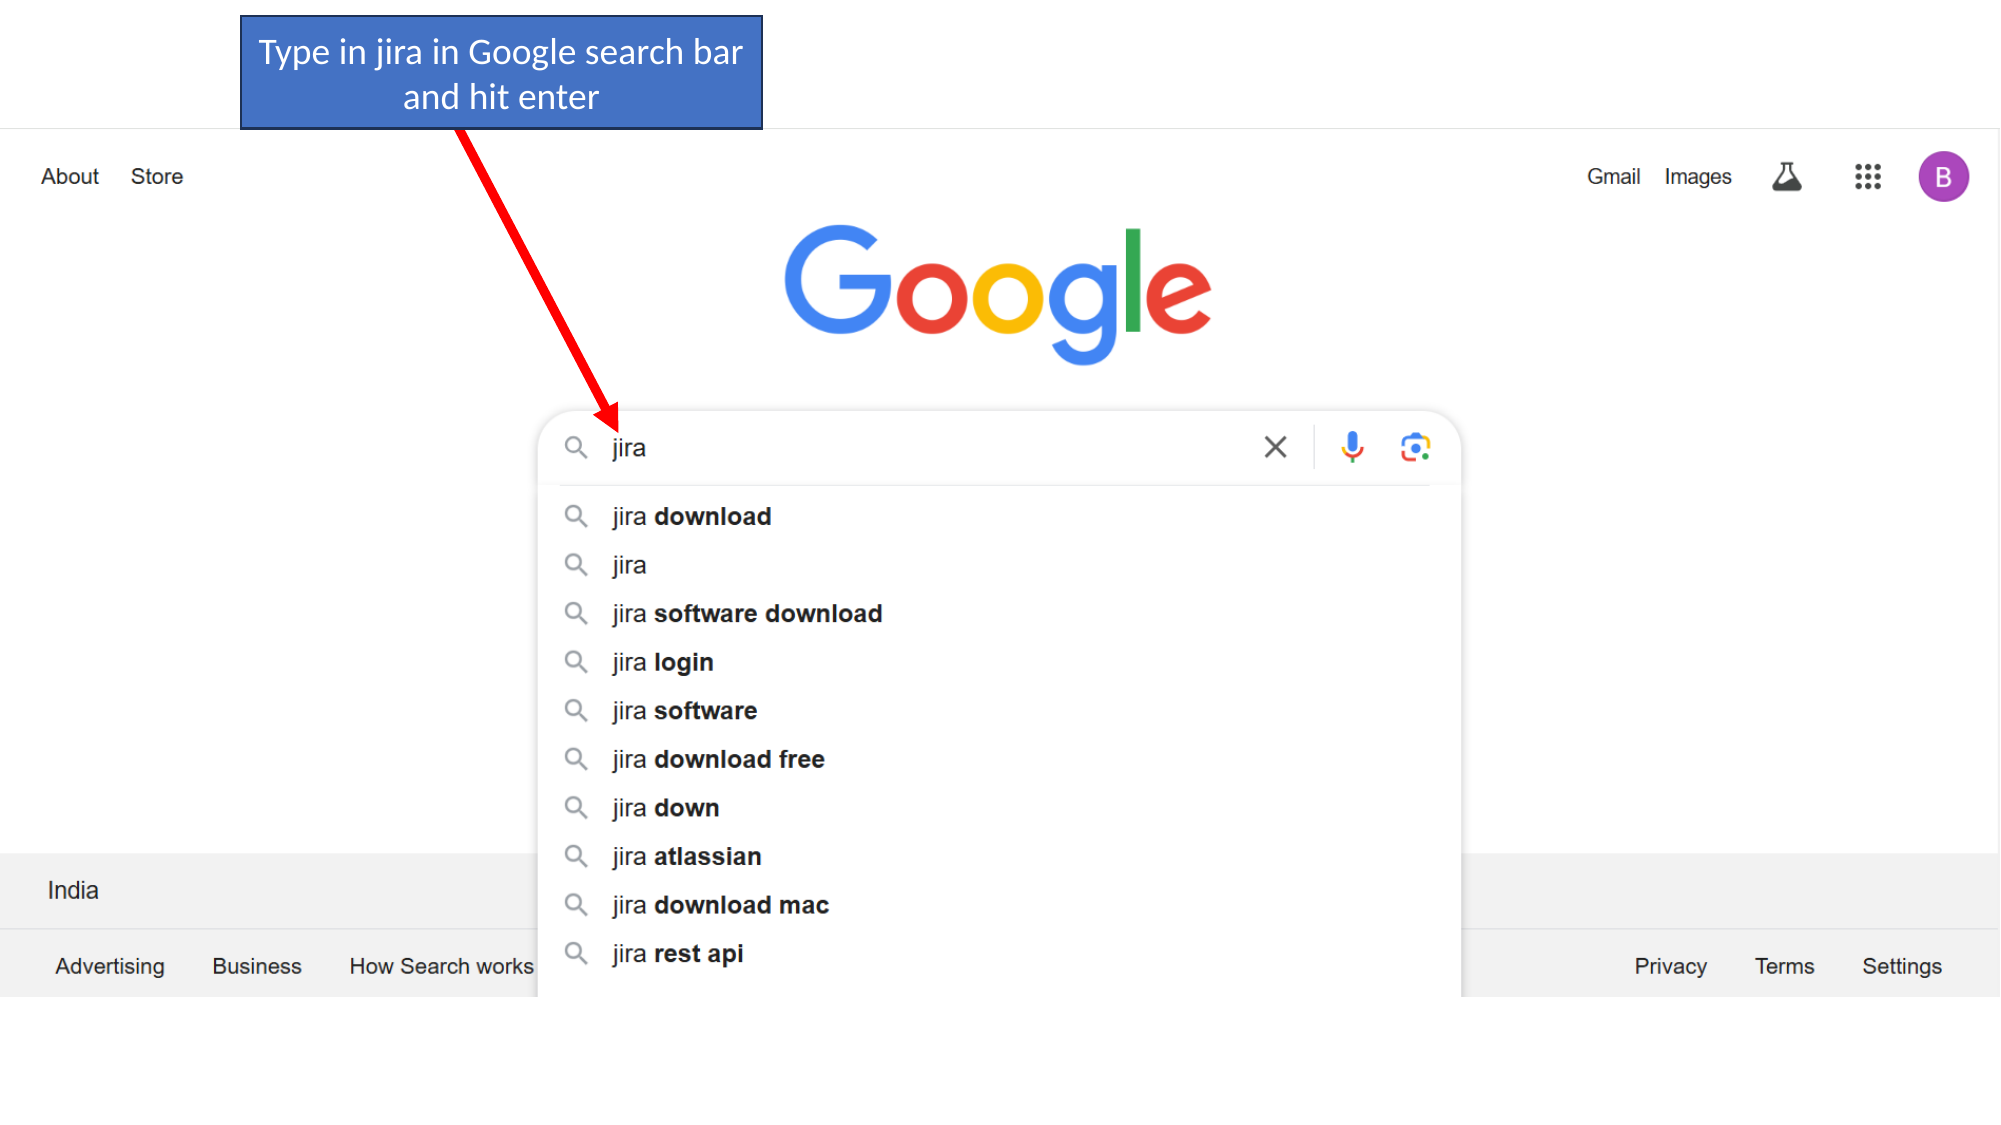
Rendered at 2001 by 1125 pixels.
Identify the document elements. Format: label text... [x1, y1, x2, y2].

picture [0, 128, 2000, 997]
text_box Type in jira in Google search bar and hit enter [240, 15, 763, 128]
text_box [438, 89, 619, 434]
